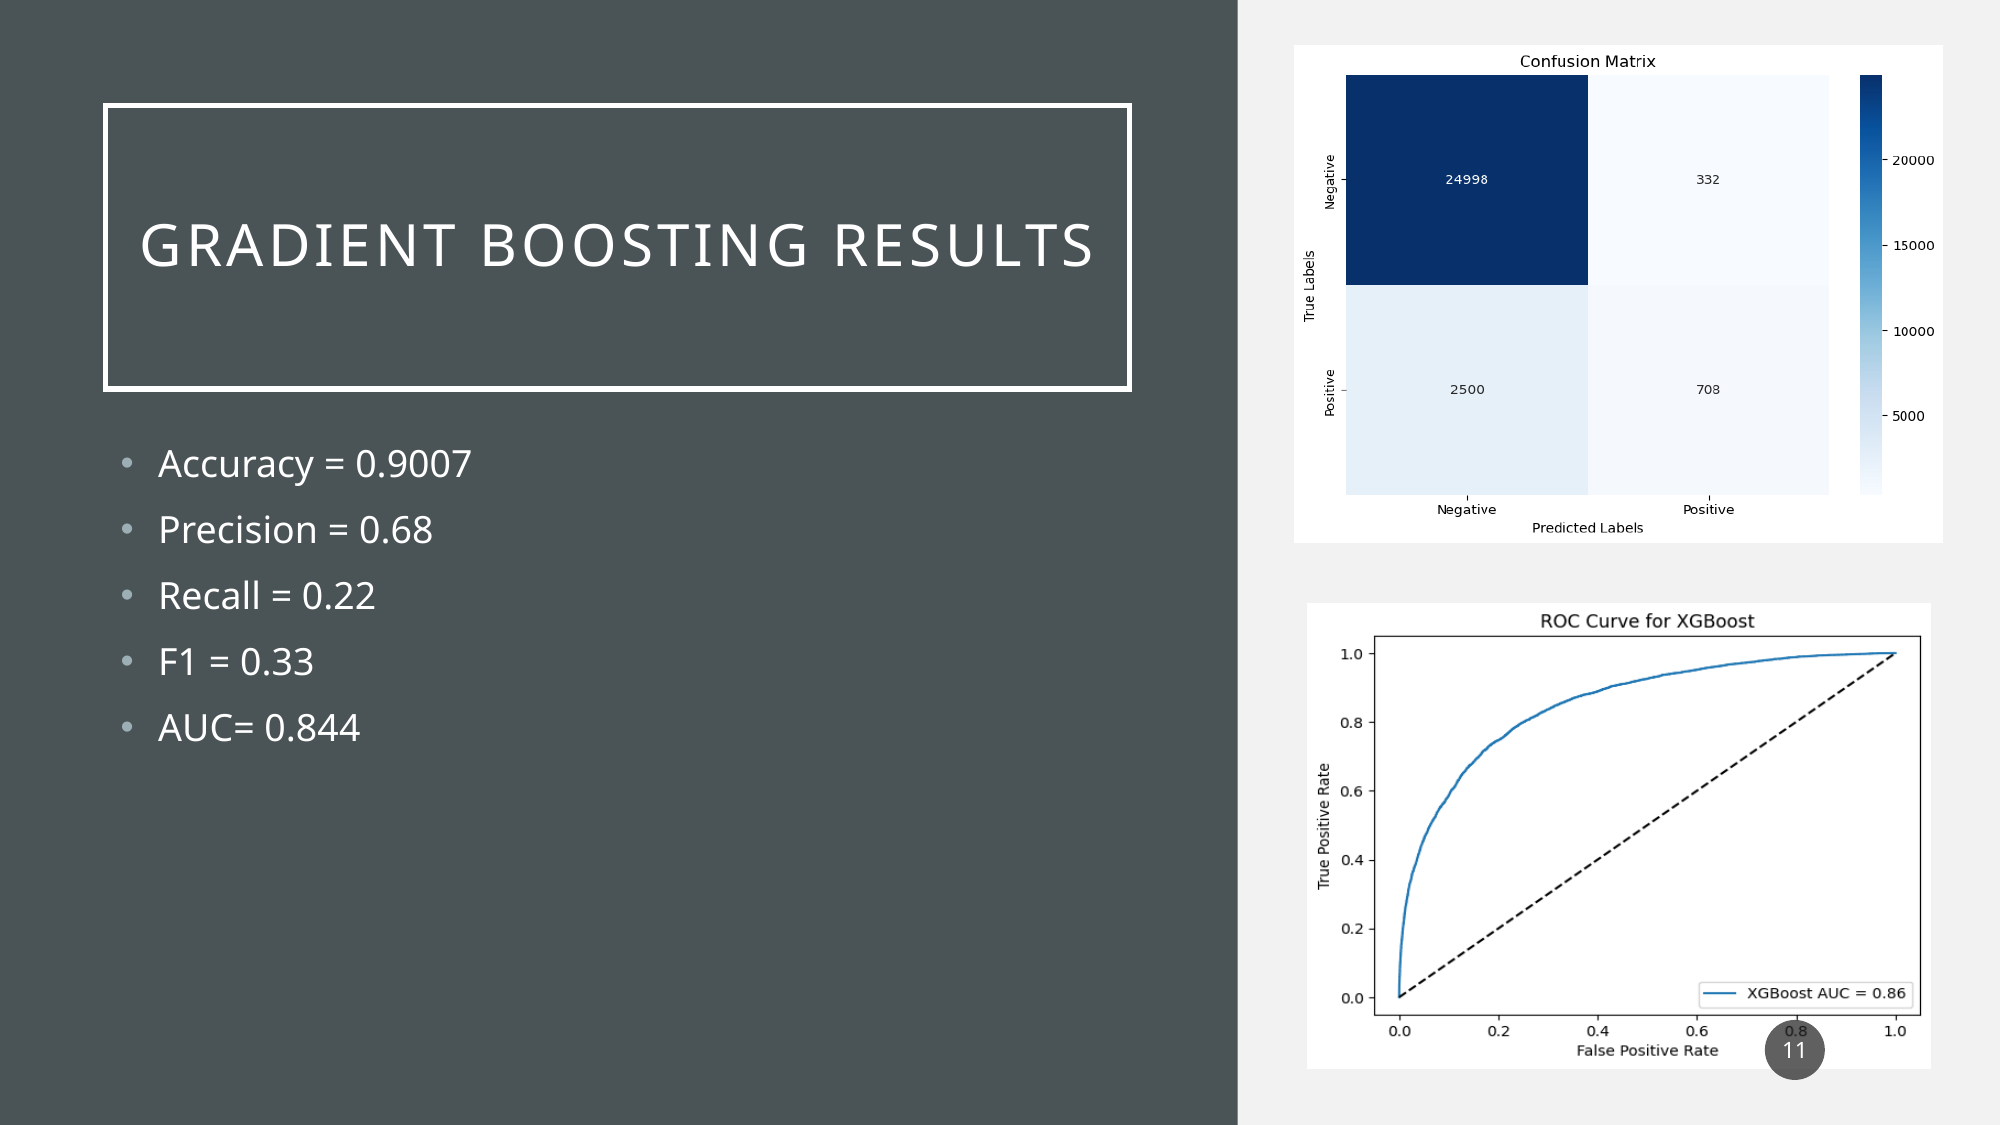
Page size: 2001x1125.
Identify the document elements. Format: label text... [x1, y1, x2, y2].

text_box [1294, 45, 1943, 1069]
slide_number 11 [1771, 1069, 1818, 1080]
list Accuracy = 0.9007 Precision = 0.68 Recall = 0.22 F1 = 0.33 AUC= 0.844 [105, 432, 1130, 994]
text_box [0, 0, 1238, 1125]
text_box [1238, 0, 2000, 1125]
title Gradient boosting results [103, 103, 1132, 392]
